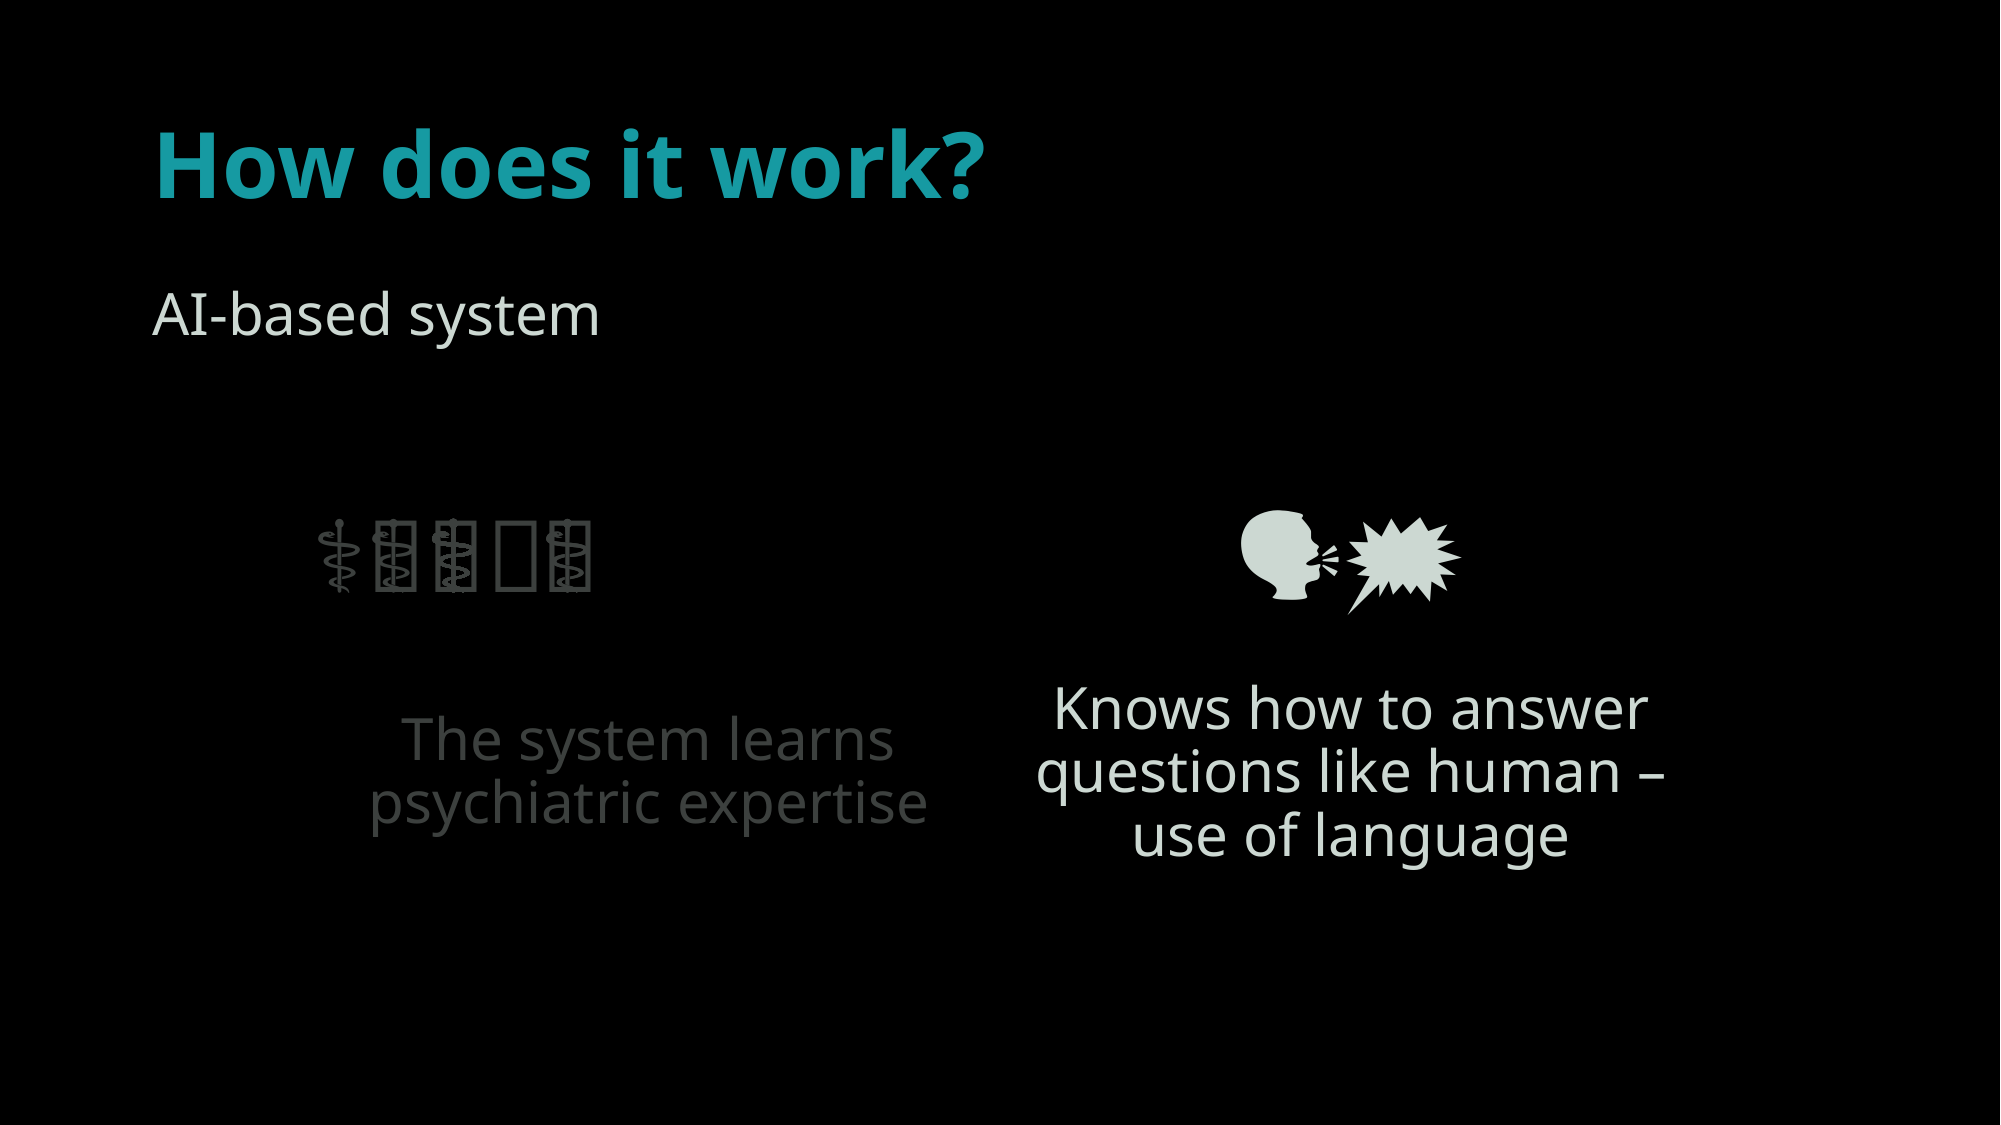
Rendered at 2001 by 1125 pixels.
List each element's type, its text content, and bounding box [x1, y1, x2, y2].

title How does it work? [137, 59, 1863, 277]
text_box Knows how to answer questions like human – use of language [1023, 672, 1703, 876]
text_box 🗣️💬🗯️ [1023, 503, 1703, 627]
text_box AI-based system [137, 277, 1863, 371]
text_box [69, 369, 1023, 1034]
